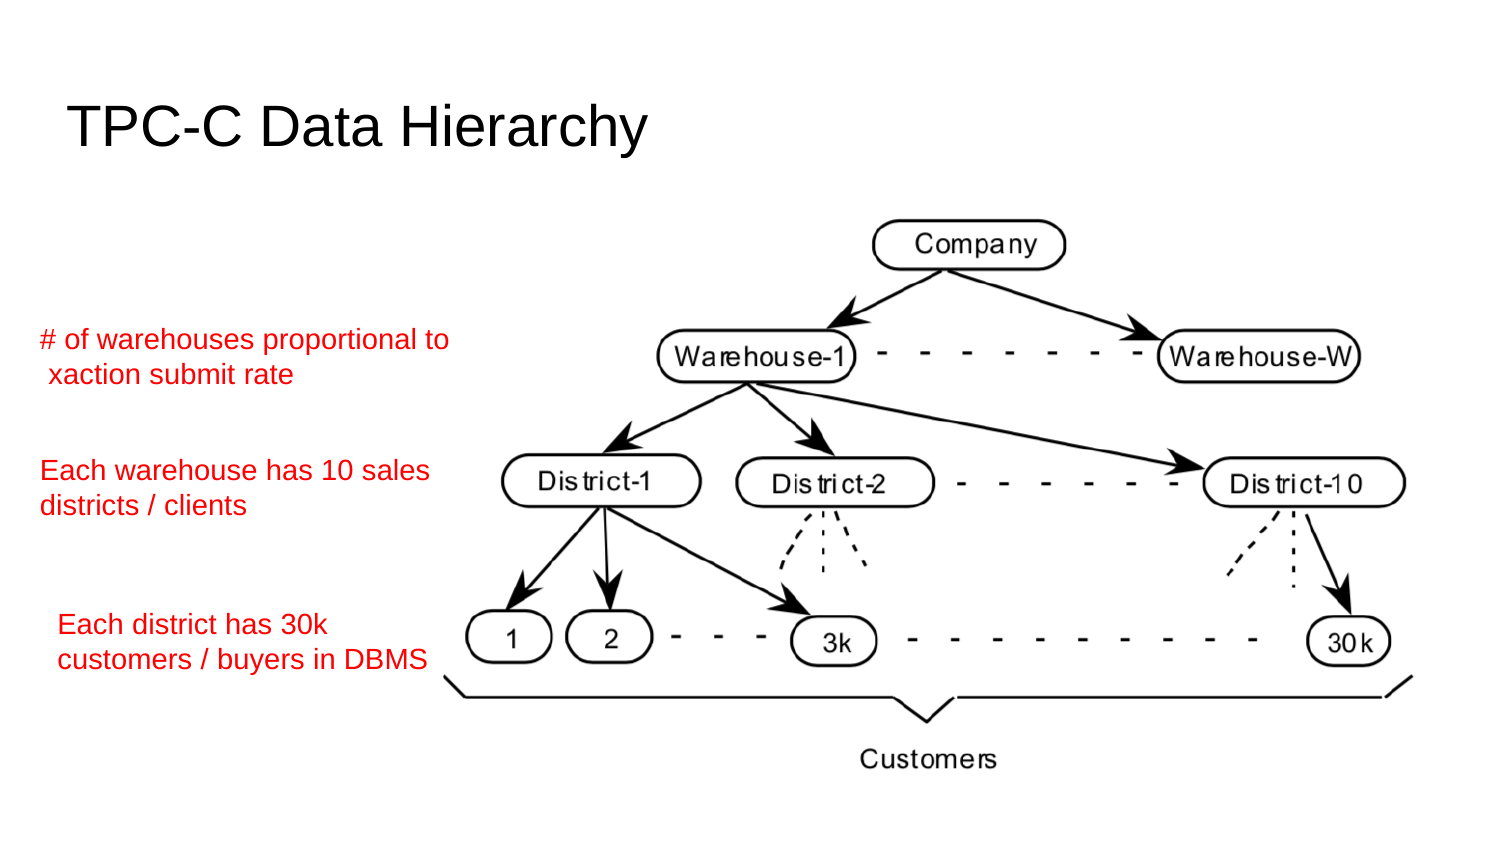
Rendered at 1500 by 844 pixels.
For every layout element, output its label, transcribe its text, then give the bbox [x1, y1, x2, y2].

text_box Each district has 30k customers / buyers in DBMS [42, 590, 330, 676]
title TPC-C Data Hierarchy [51, 72, 1449, 167]
text_box # of warehouses proportional to xaction submit rate [24, 305, 330, 391]
text_box Each warehouse has 10 sales districts / clients [24, 436, 330, 522]
picture [335, 173, 1473, 809]
